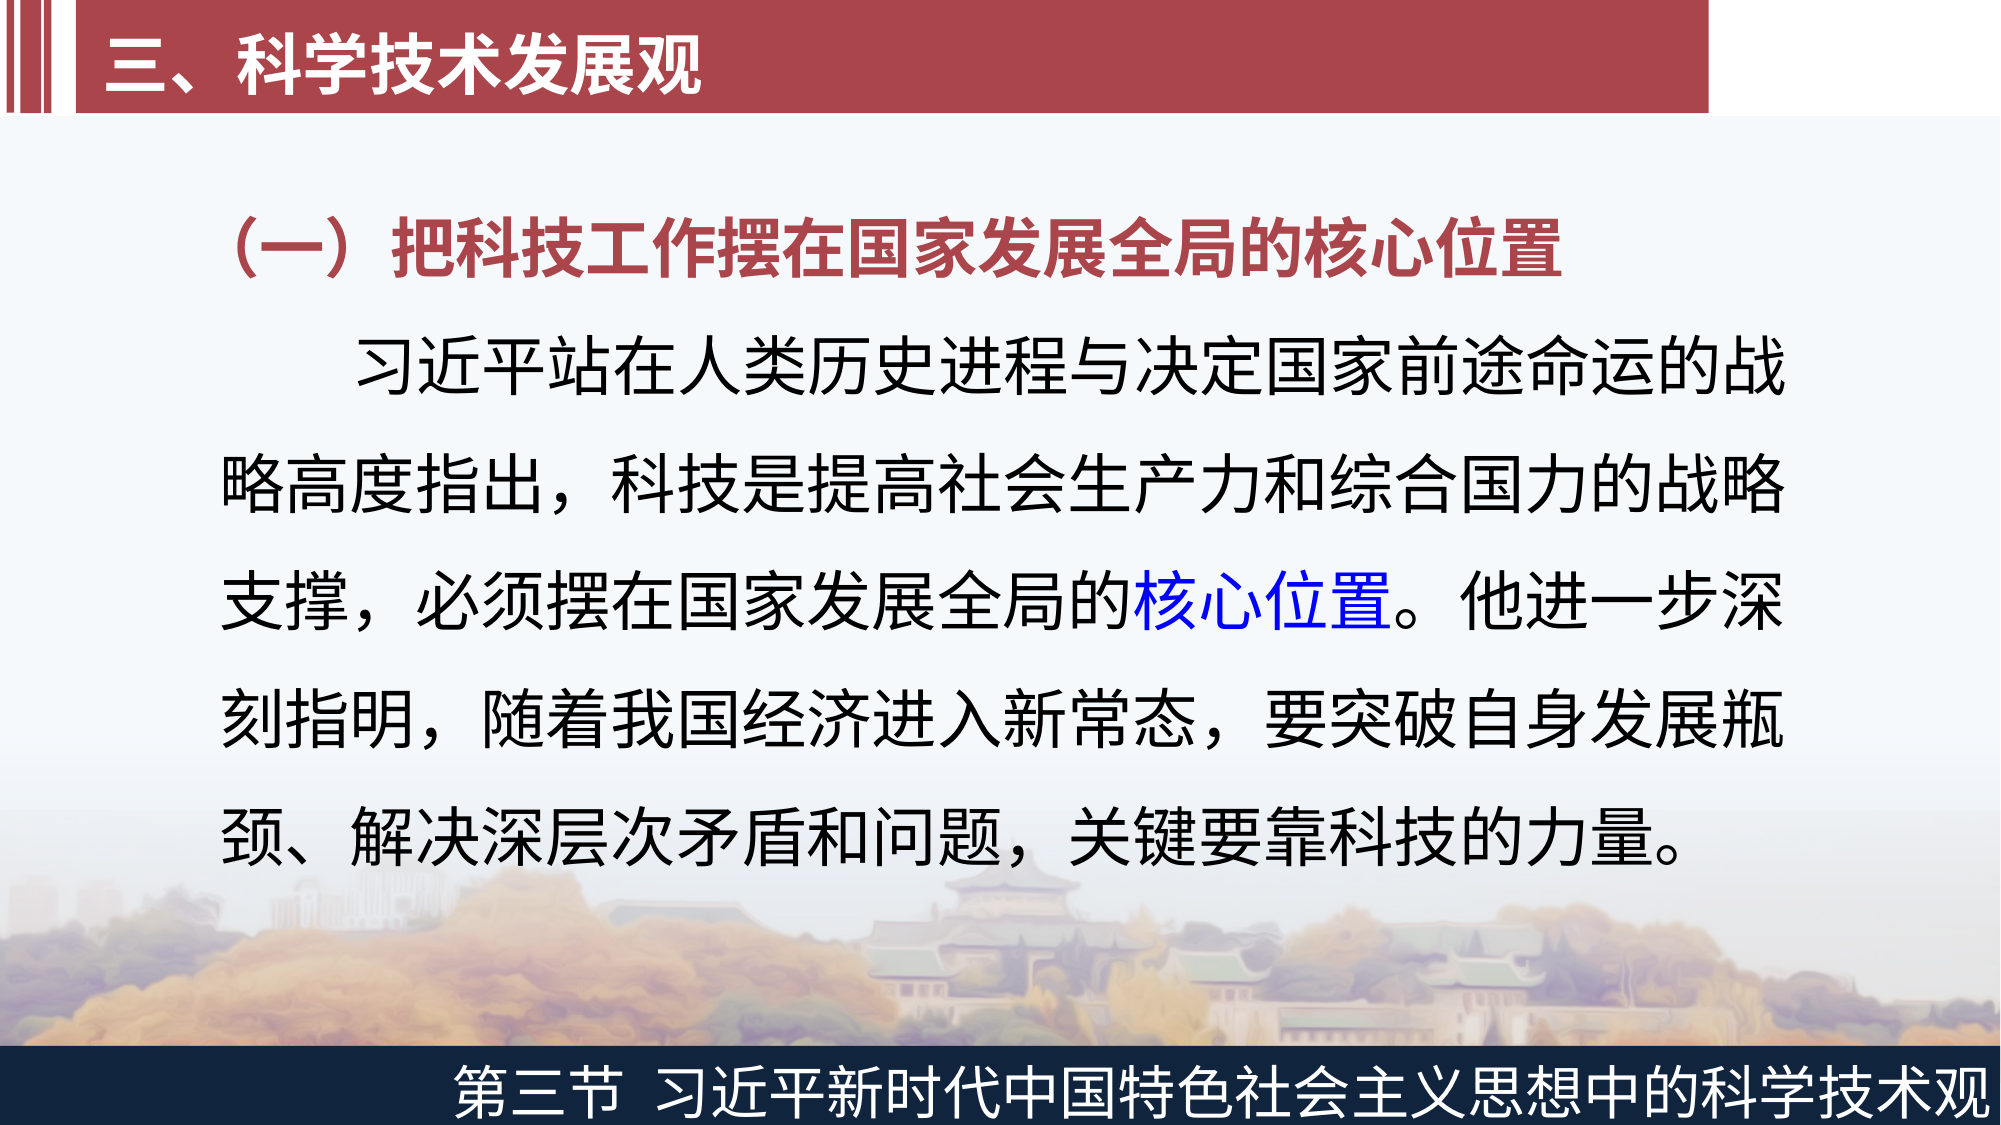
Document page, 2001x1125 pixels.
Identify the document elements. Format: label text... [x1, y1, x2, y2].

list 第三节 习近平新时代中国特色社会主义思想中的科学技术观 [385, 1035, 2000, 1125]
text_box （一）把科技工作摆在国家发展全局的核心位置 习近平站在人类历史进程与决定国家前途命运的战略高度指出，科技是提高社会生产力和综合国力的战略支撑，必须摆在国家发展全局的核心位置。他进一步深刻指明，随着我国经济进入新常态，要突破自身发展瓶颈、解决深层次矛盾和问题，关键要靠科技的力量。 [149, 160, 1816, 994]
list 三、科学技术发展观 [87, 0, 1709, 110]
